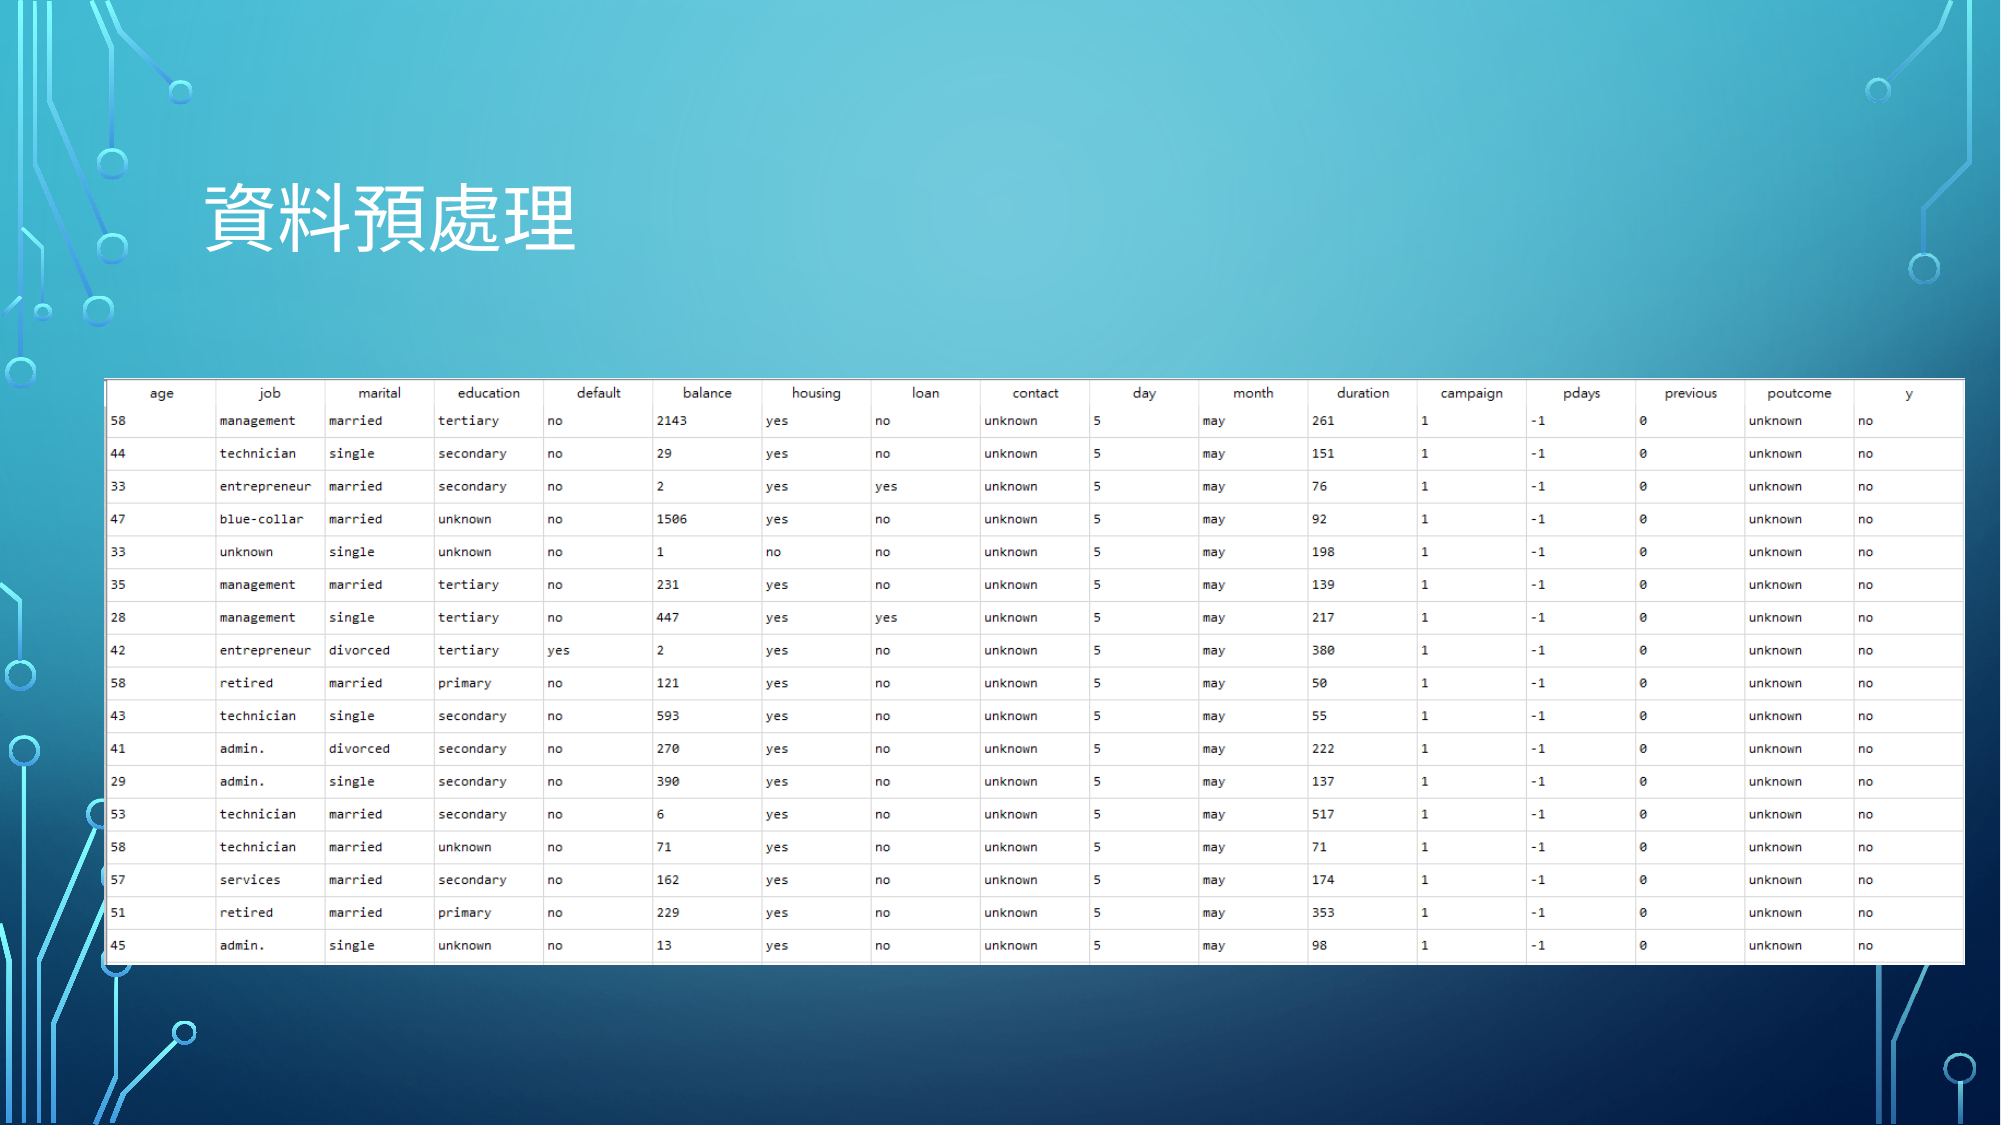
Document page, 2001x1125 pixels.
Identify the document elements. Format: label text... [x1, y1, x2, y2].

title 資料預處理 [187, 101, 1813, 344]
picture [104, 378, 1965, 965]
